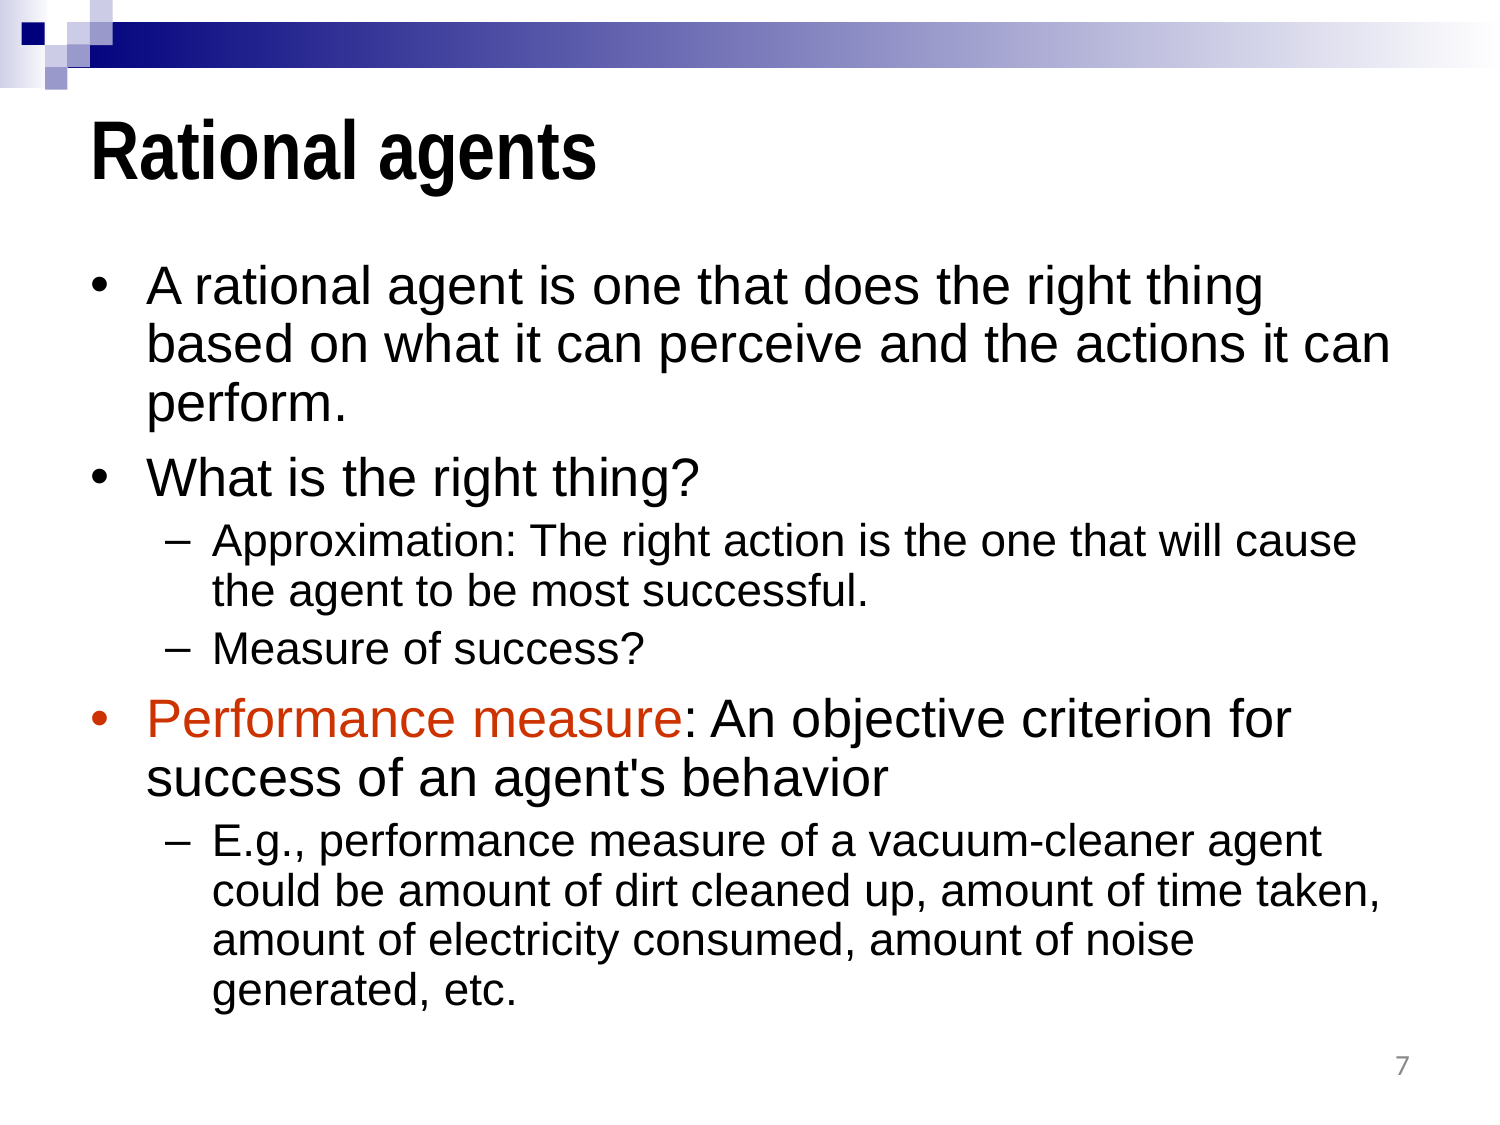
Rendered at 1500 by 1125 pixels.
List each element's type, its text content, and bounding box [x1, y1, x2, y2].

list A rational agent is one that does the right thing based on what it can perceive and the actions it can perform. What is the right thing? Approximation: The right action is the one that will cause the agent to be most successful. Measure of success? Performance measure: An objective criterion for success of an agent's behavior E.g., performance measure of a vacuum-cleaner agent could be amount of dirt cleaned up, amount of time taken, amount of electricity consumed, amount of noise generated, etc. [75, 249, 1425, 1013]
slide_number 7 [1074, 1037, 1425, 1091]
title Rational agents [75, 67, 1425, 225]
